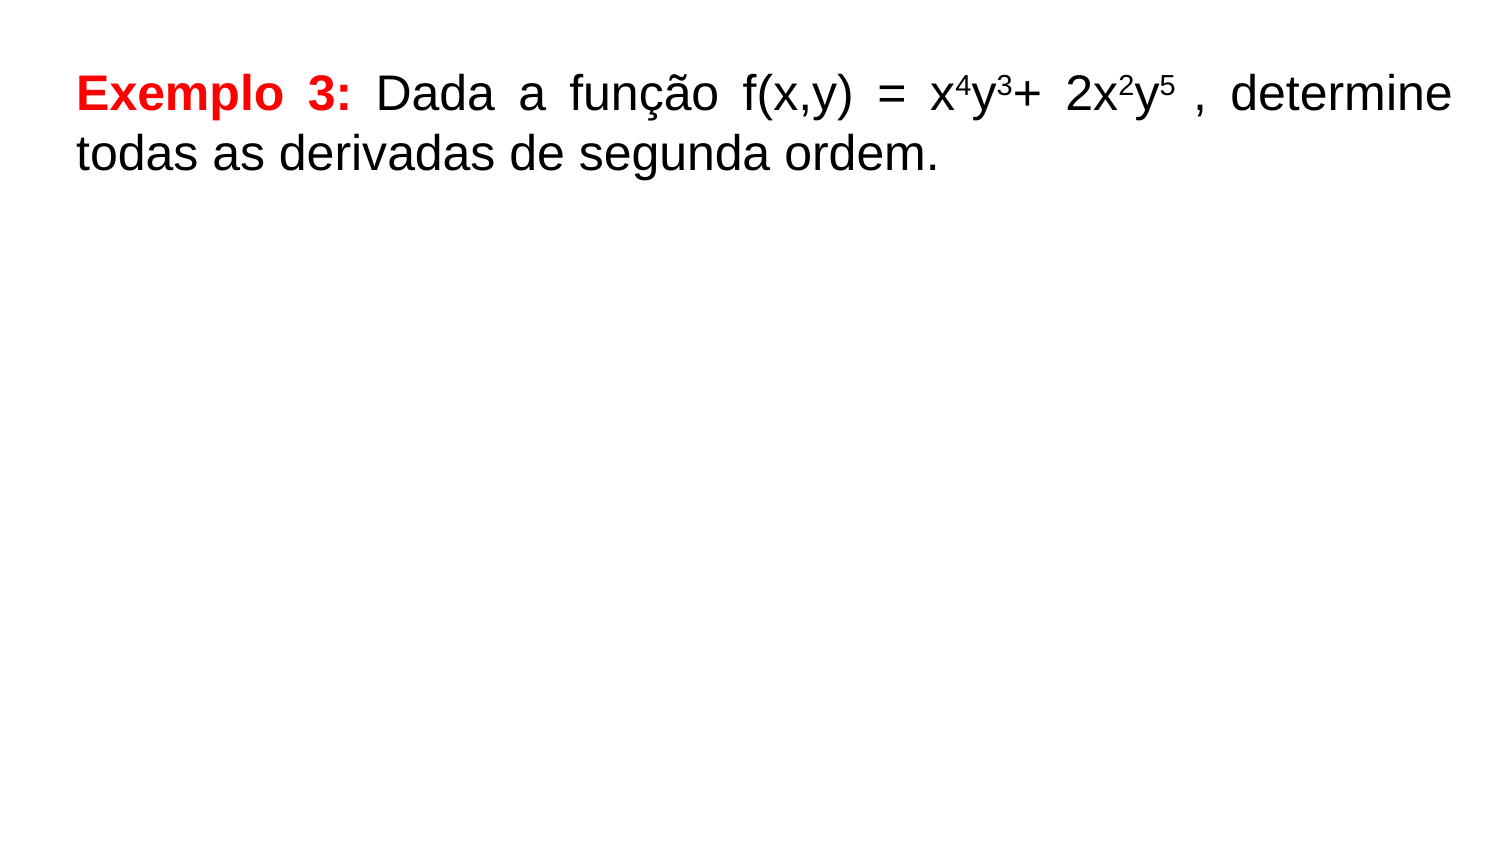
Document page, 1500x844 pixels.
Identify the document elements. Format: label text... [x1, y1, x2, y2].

text_box Exemplo 3: Dada a função f(x,y) = x4y3+ 2x2y5 , determine todas as derivadas de segunda ordem. [65, 54, 1464, 186]
